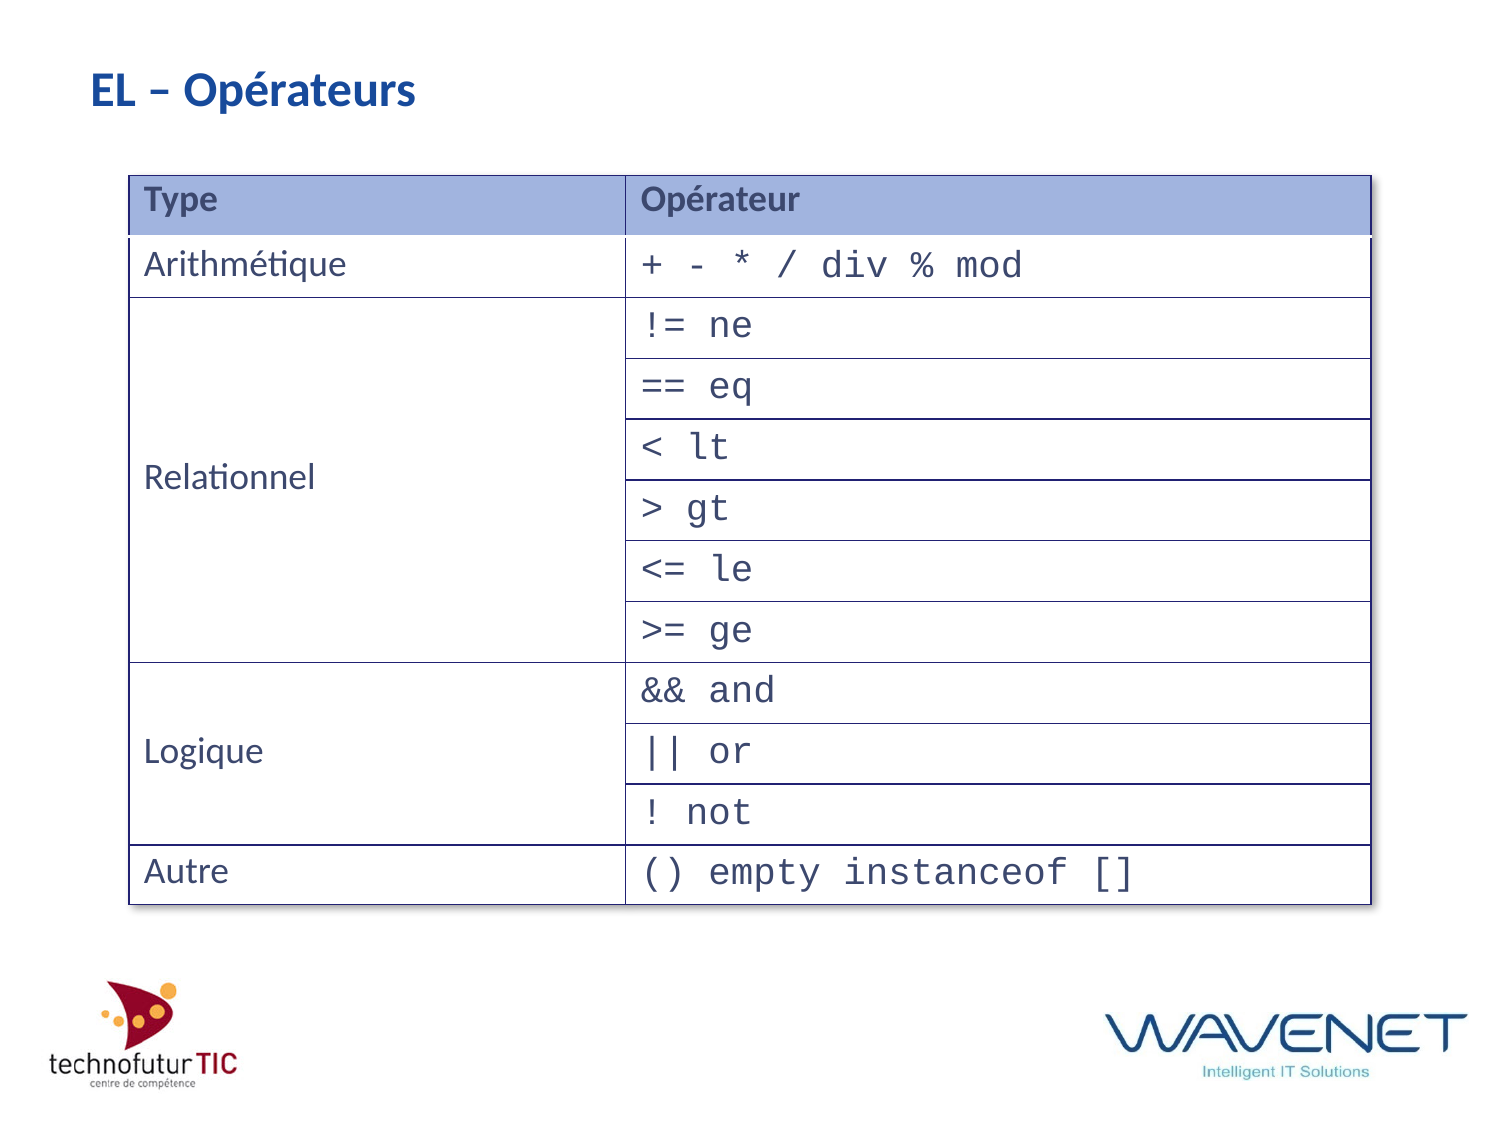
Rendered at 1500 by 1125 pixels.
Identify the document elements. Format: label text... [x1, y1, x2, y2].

table_cell <= le [626, 541, 1370, 601]
table_cell != ne [626, 298, 1370, 358]
table_cell Logique [130, 663, 625, 844]
picture [1103, 1012, 1469, 1081]
table_cell () empty instanceof [] [626, 846, 1370, 904]
picture [41, 970, 245, 1094]
table_cell == eq [626, 359, 1370, 418]
table_cell Arithmétique [130, 238, 625, 297]
table_cell Relationnel [130, 298, 625, 662]
table_cell && and [626, 663, 1370, 723]
table_cell Autre [130, 846, 625, 904]
table_cell >= ge [626, 602, 1370, 662]
title EL – Opérateurs [72, 47, 1426, 145]
table_cell + - * / div % mod [626, 238, 1370, 297]
table_header Opérateur [626, 176, 1370, 235]
table_cell < lt [626, 420, 1370, 479]
table_cell > gt [626, 481, 1370, 540]
table_cell ! not [626, 785, 1370, 844]
table_header Type [130, 176, 625, 235]
table_cell || or [626, 724, 1370, 783]
